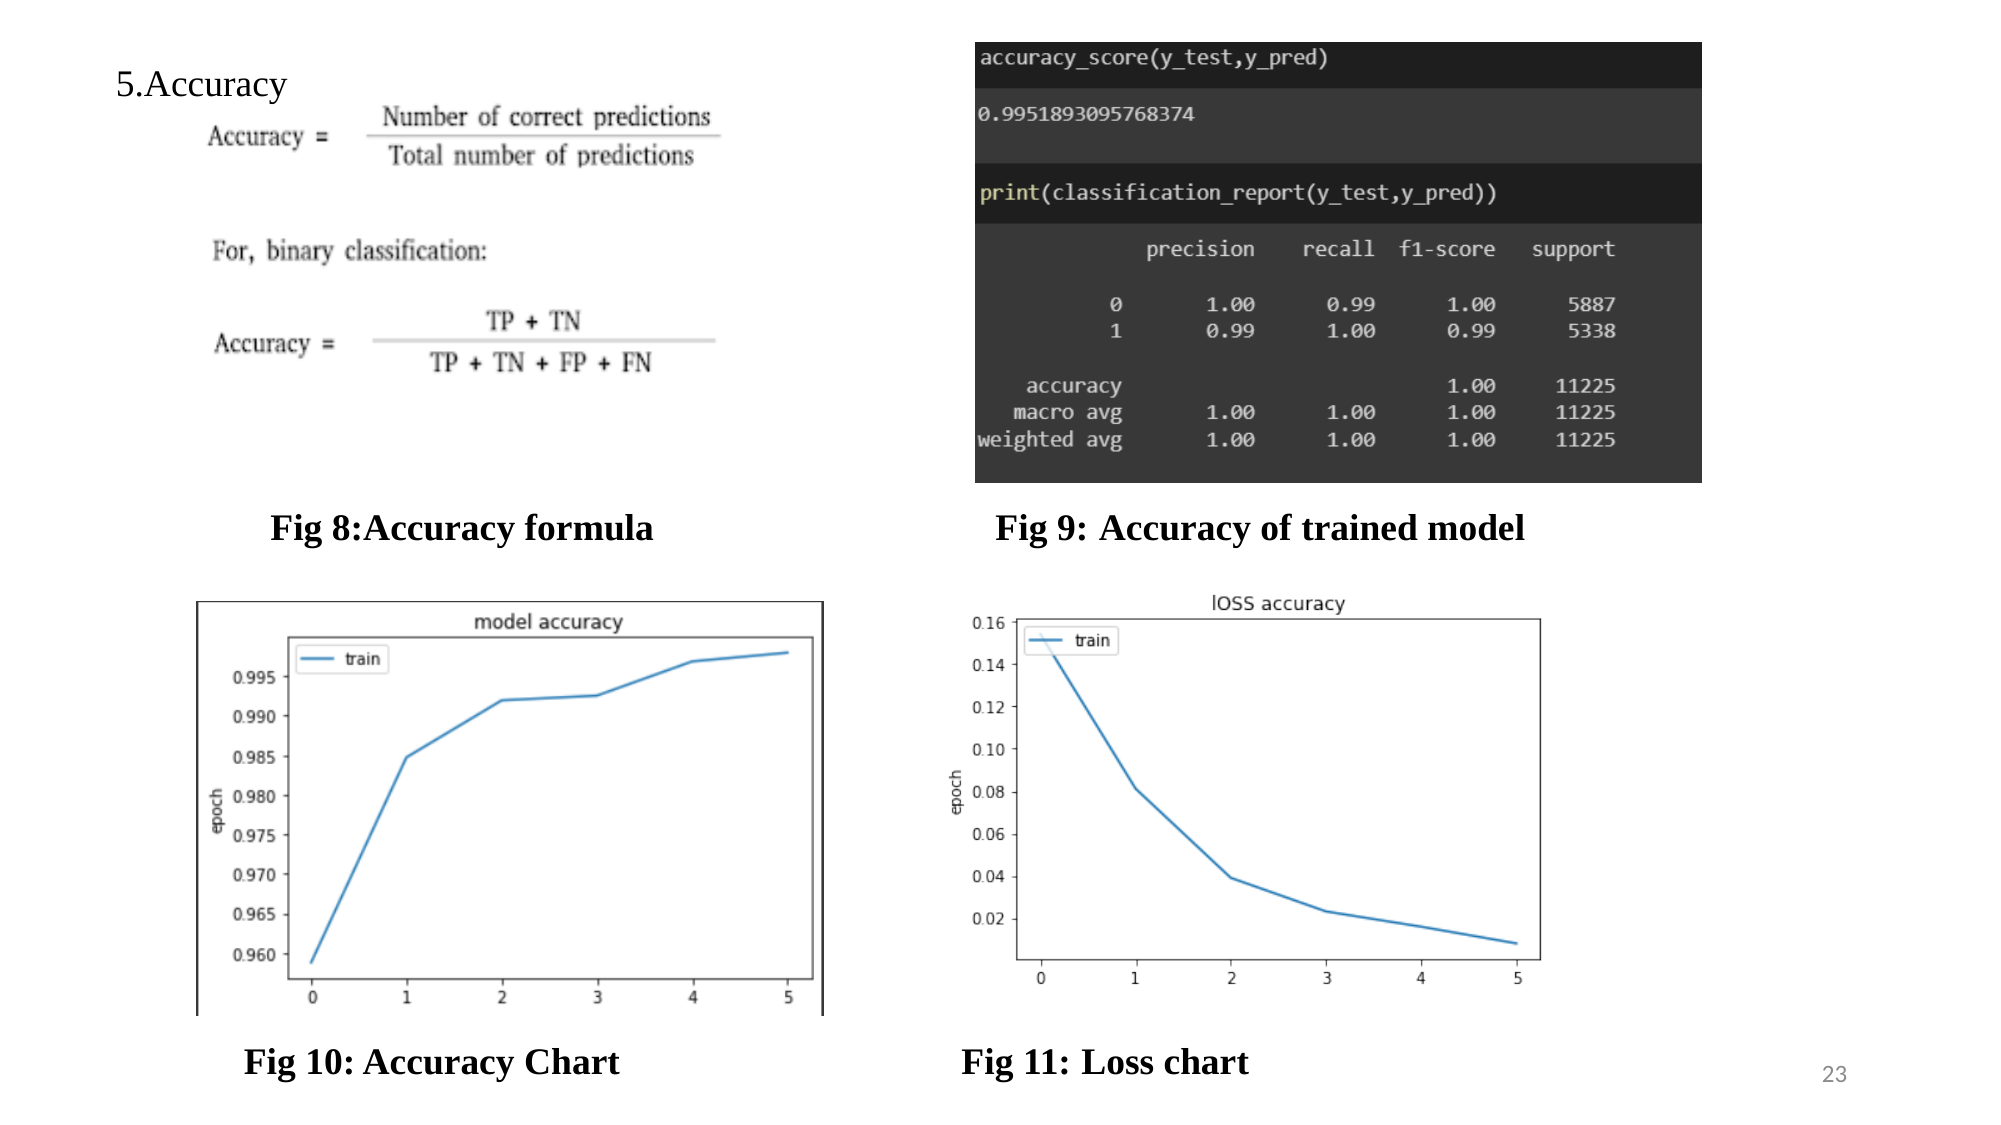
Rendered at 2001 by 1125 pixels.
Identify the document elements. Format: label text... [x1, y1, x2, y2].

picture [974, 42, 1702, 483]
picture [938, 584, 1551, 998]
text_box Fig 10: Accuracy Chart Fig 11: Loss chart [219, 1029, 1553, 1125]
slide_number 23 [1412, 1042, 1863, 1103]
picture [196, 601, 824, 1016]
list 5.Accuracy [100, 56, 147, 133]
text_box Fig 8:Accuracy formula Fig 9: Accuracy of trained model [246, 495, 1580, 601]
picture [147, 42, 788, 483]
